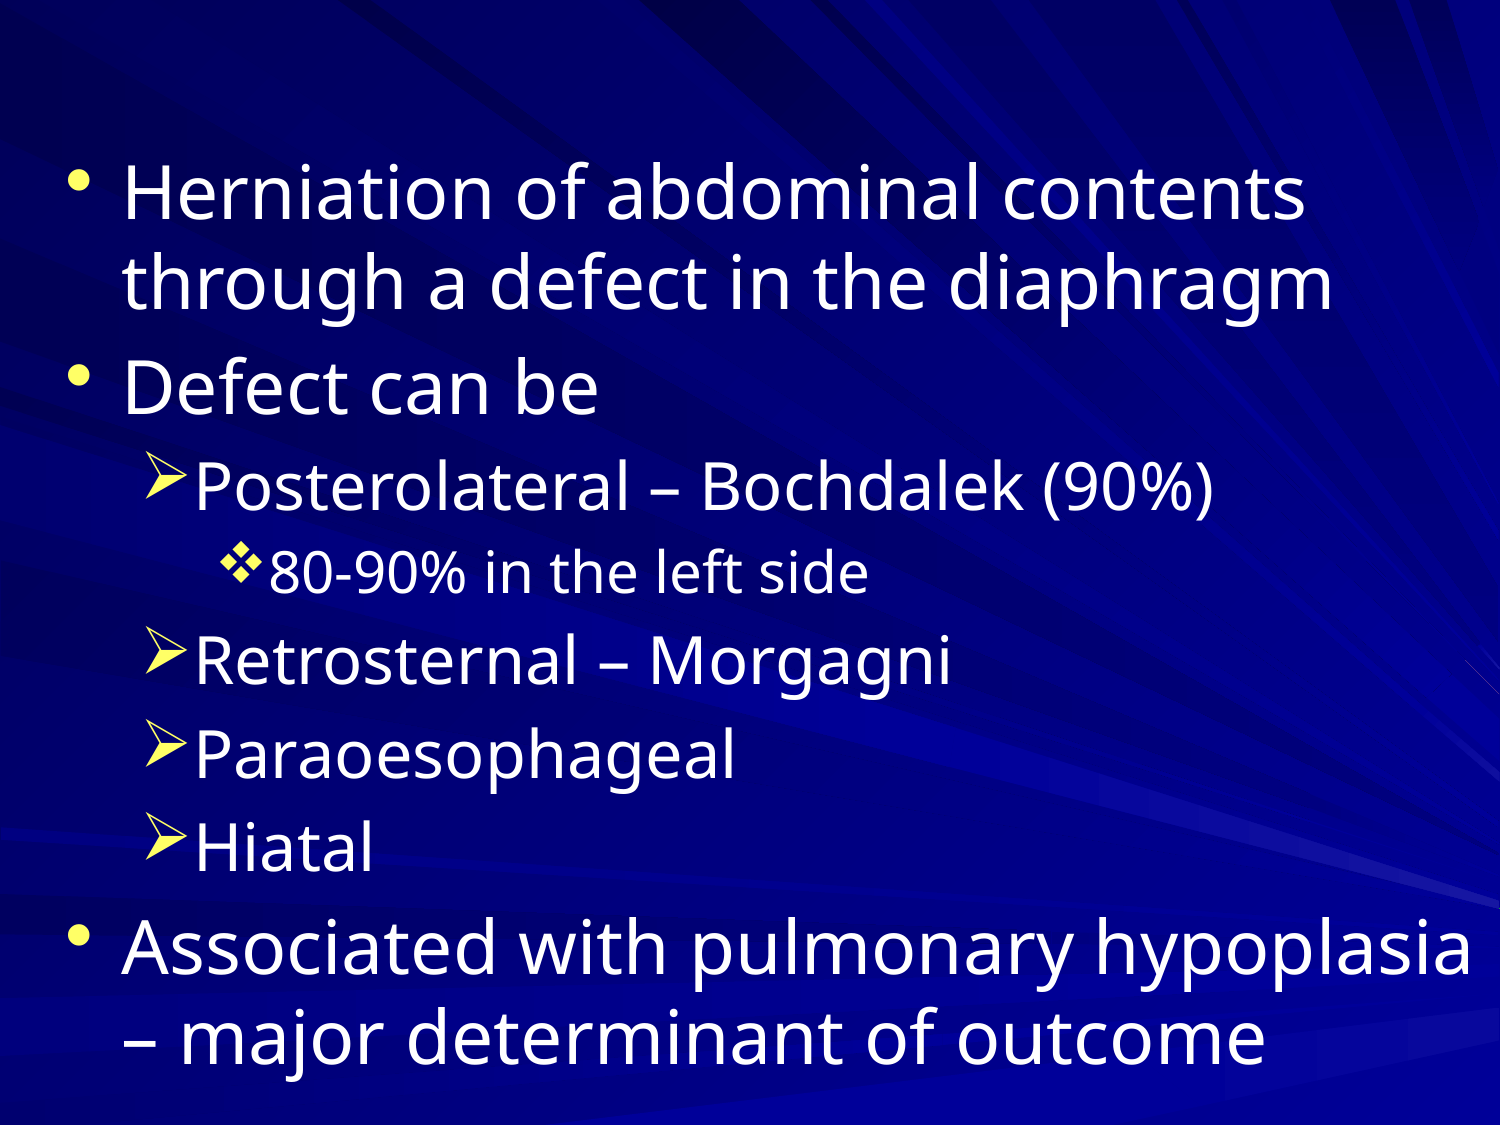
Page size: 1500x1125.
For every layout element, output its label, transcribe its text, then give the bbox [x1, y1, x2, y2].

list Herniation of abdominal contents through a defect in the diaphragm Defect can be Posterolateral – Bochdalek (90%) 80-90% in the left side Retrosternal – Morgagni Paraoesophageal Hiatal Associated with pulmonary hypoplasia – major determinant of outcome [50, 137, 1500, 1063]
